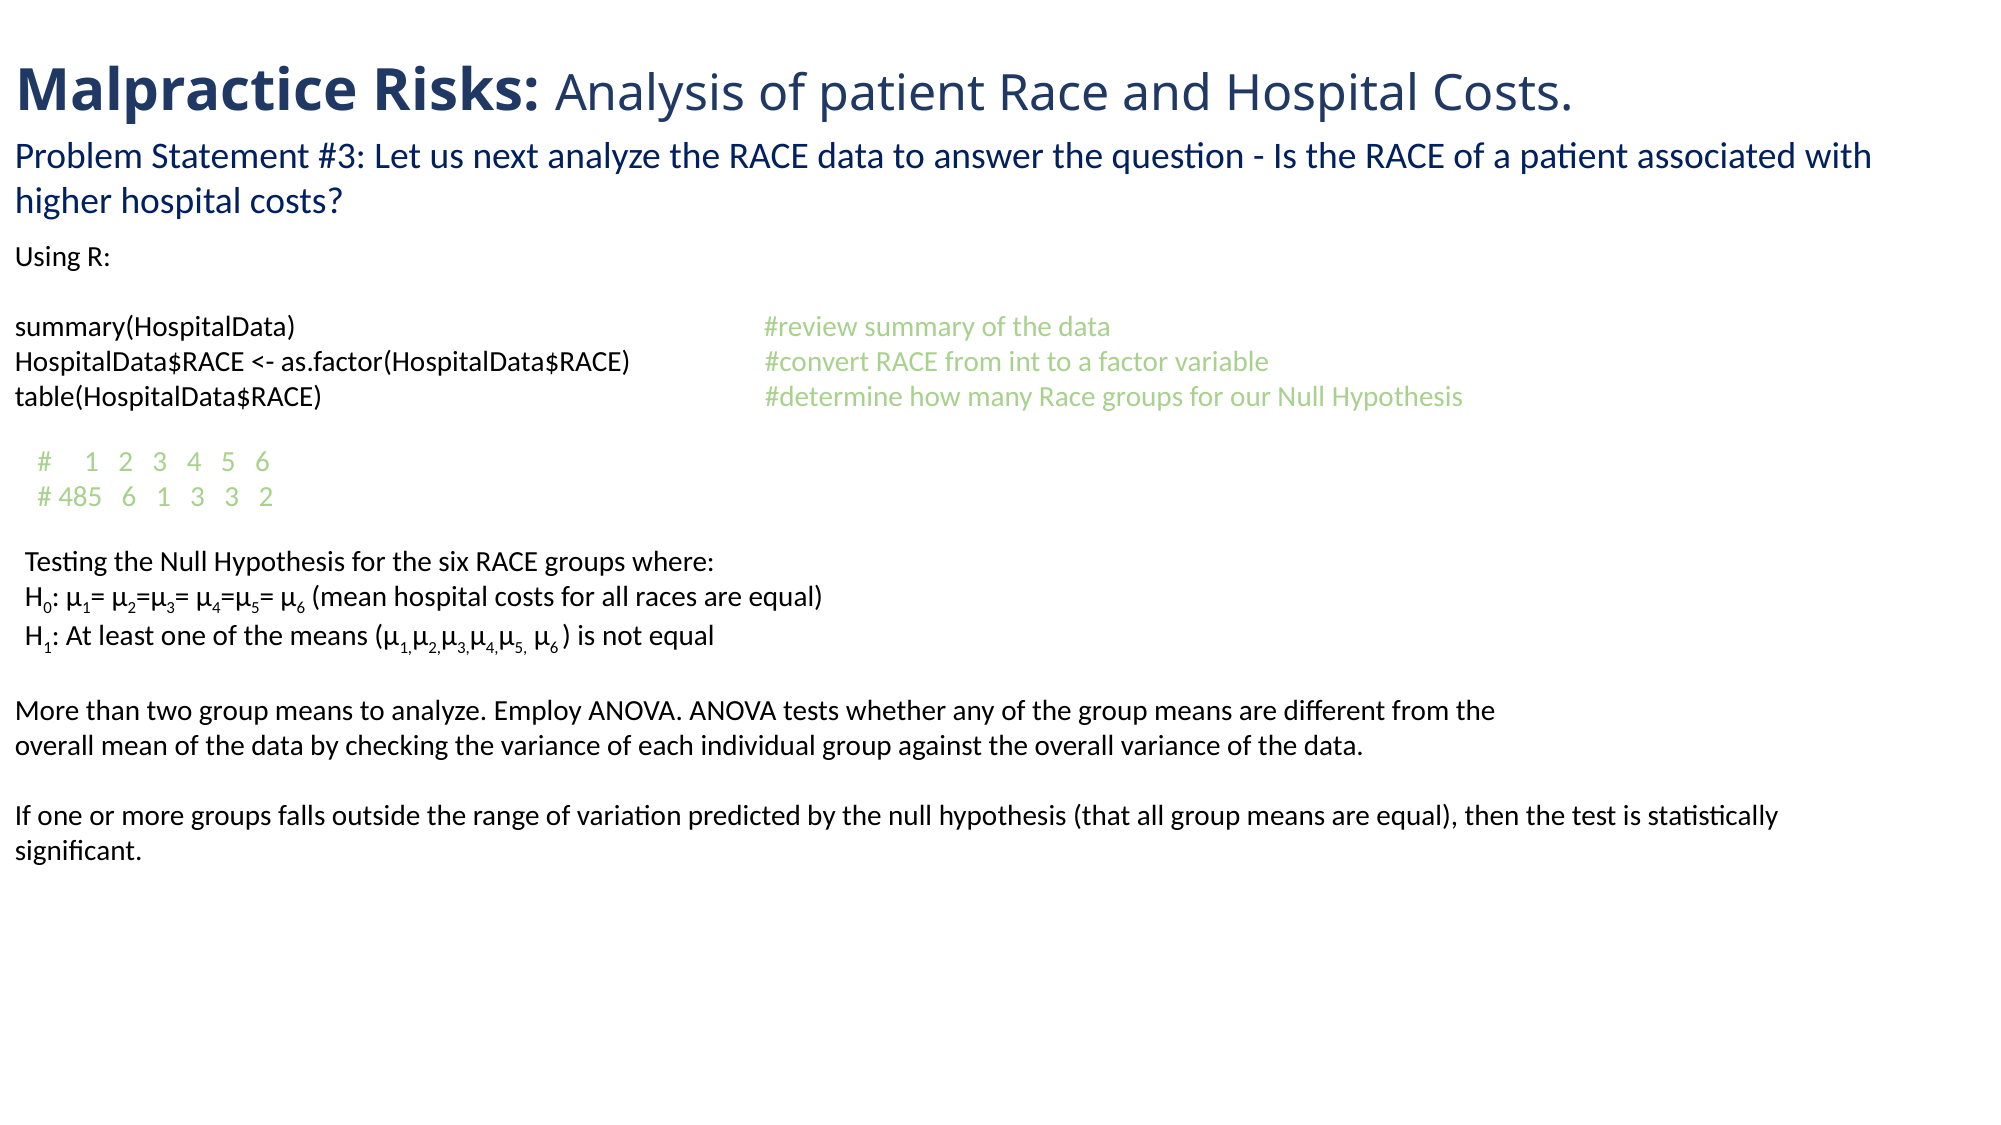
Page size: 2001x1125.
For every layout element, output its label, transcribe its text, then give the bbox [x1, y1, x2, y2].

text_box summary(HospitalData) #review summary of the data HospitalData$RACE <- as.factor(HospitalData$RACE) #convert RACE from int to a factor variable table(HospitalData$RACE) #determine how many Race groups for our Null Hypothesis [0, 299, 1841, 420]
text_box Testing the Null Hypothesis for the six RACE groups where: H0: µ1= µ2=µ3= µ4=µ5= µ6 (mean hospital costs for all races are equal) H1: At least one of the means (µ1,µ2,µ3,µ4,µ5, µ6 ) is not equal [10, 534, 839, 664]
title Malpractice Risks: Analysis of patient Race and Hospital Costs. [0, 3, 1858, 123]
text_box Using R: [0, 229, 1690, 280]
text_box # 1 2 3 4 5 6 # 485 6 1 3 3 2 [22, 399, 296, 520]
text_box More than two group means to analyze. Employ ANOVA. ANOVA tests whether any of the group means are different from the overall mean of the data by checking the variance of each individual group against the overall variance of the data. If one or more groups falls outside the range of variation predicted by the null hypothesis (that all group means are equal), then the test is statistically significant. [0, 684, 1841, 874]
text_box Problem Statement #3: Let us next analyze the RACE data to answer the question - Is the RACE of a patient associated with higher hospital costs? [0, 123, 1921, 229]
